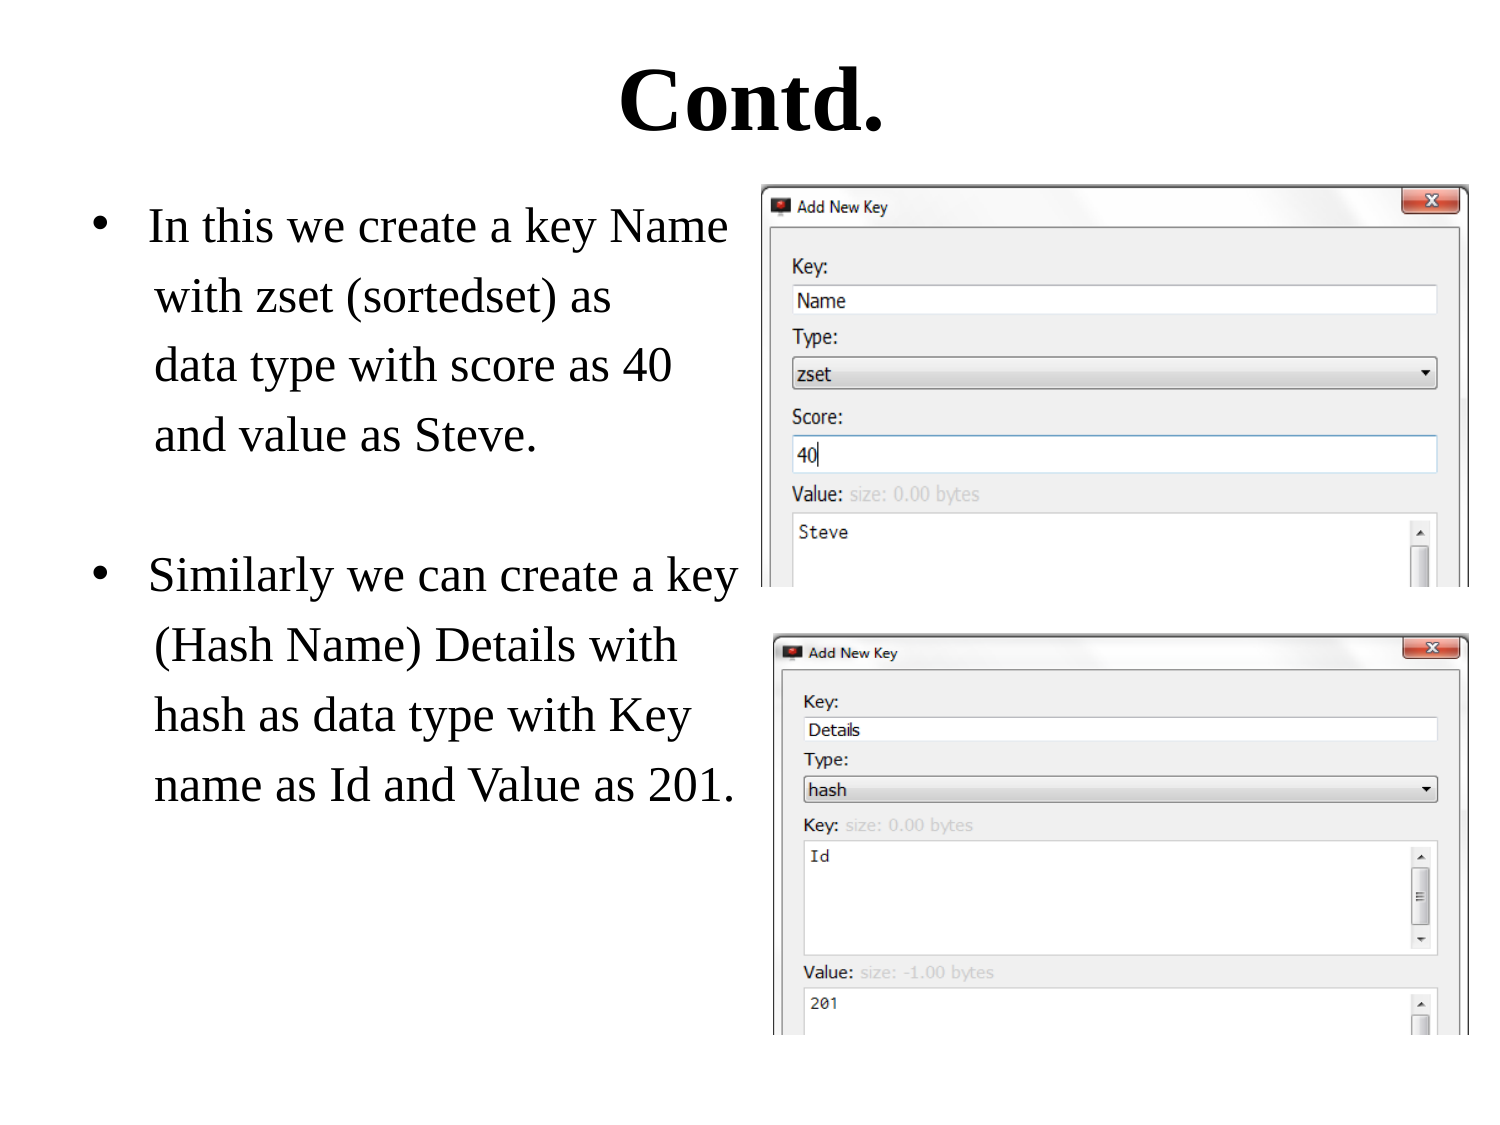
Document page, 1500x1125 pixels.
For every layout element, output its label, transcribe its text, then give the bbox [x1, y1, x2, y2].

picture [773, 633, 1470, 1036]
list In this we create a key Name with zset (sortedset) as data type with score as 40 and value as Steve. Similarly we can create a key (Hash Name) Details with hash as data type with Key name as Id and Value as 201. [76, 184, 1427, 927]
picture [761, 184, 1470, 587]
title Contd. [76, 0, 1427, 184]
